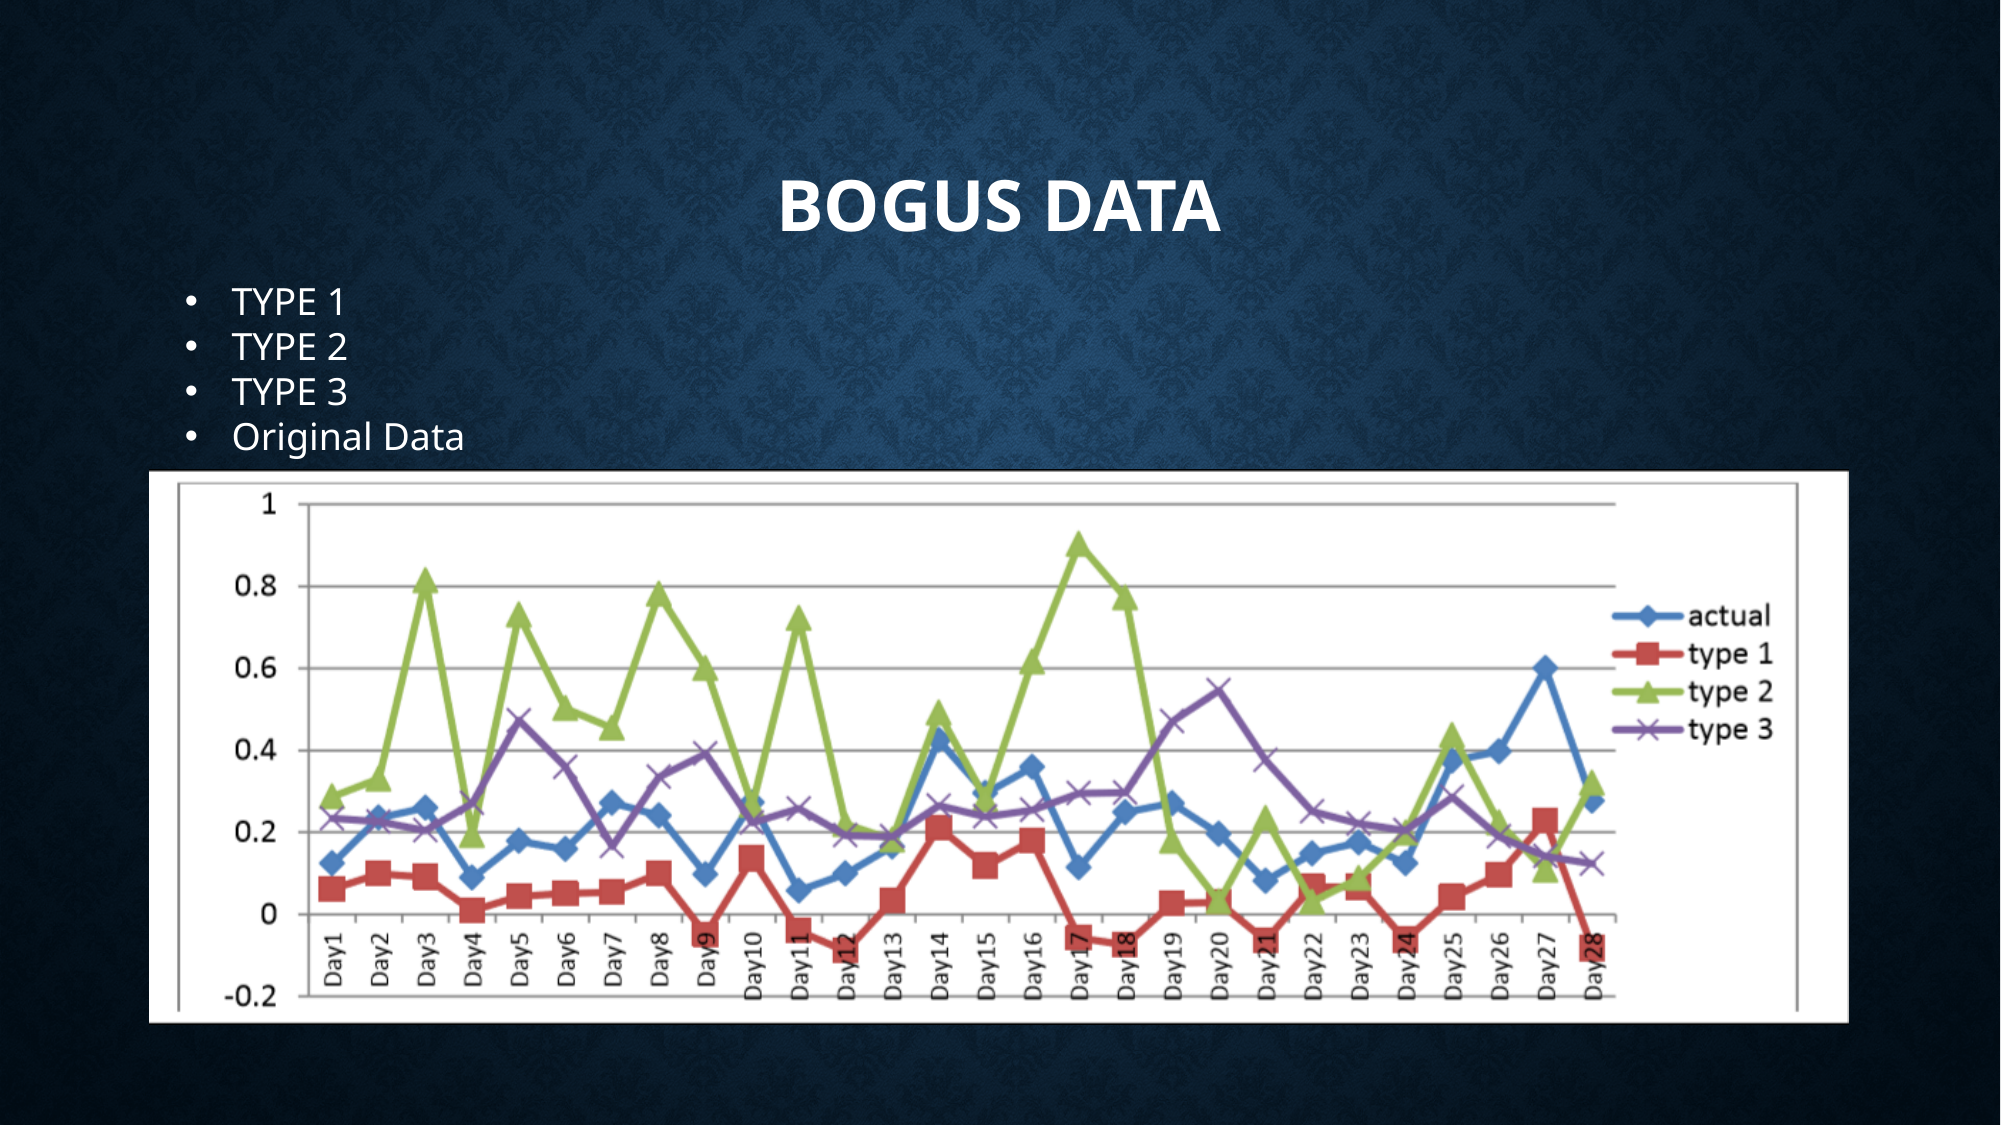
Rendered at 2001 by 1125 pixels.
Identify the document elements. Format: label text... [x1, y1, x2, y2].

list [149, 469, 1849, 1026]
text_box TYPE 1 TYPE 2 TYPE 3 Original Data [169, 270, 1674, 466]
picture [0, 0, 2001, 1125]
title BOGUS DATA [149, 99, 1849, 318]
